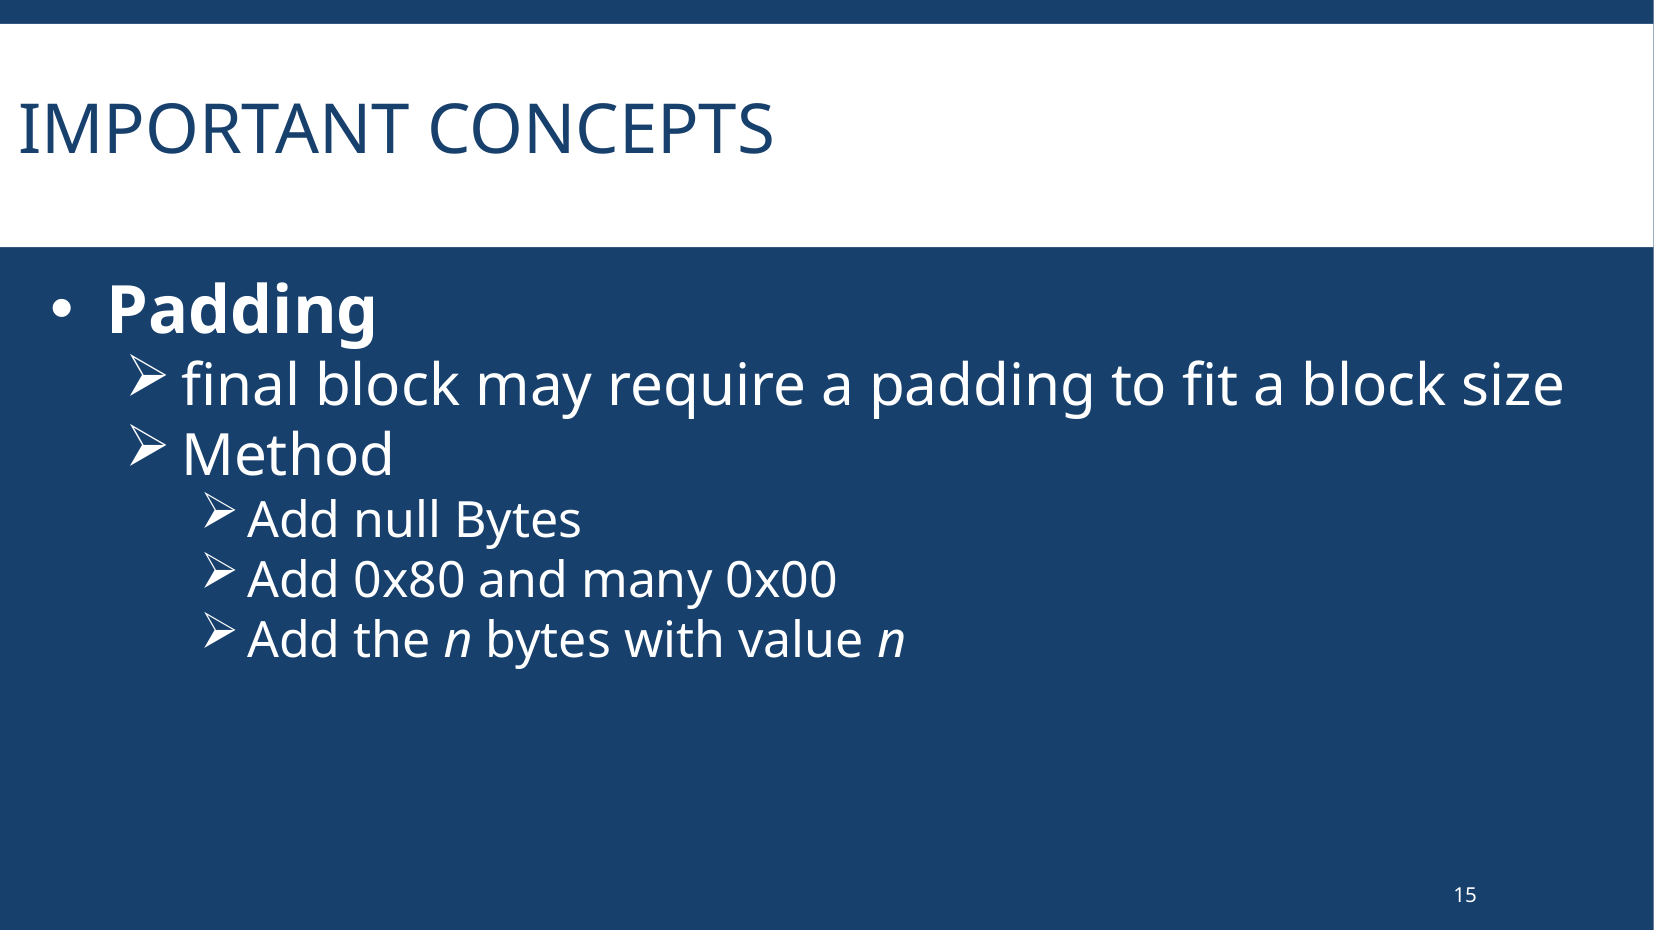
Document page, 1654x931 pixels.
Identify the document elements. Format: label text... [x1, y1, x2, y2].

title Important concepts [3, 56, 1155, 211]
slide_number 15 [1445, 871, 1574, 921]
text_box Padding final block may require a padding to fit a block size Method Add null Bytes Add 0x80 and many 0x00 Add the n bytes with value n [35, 259, 1654, 675]
